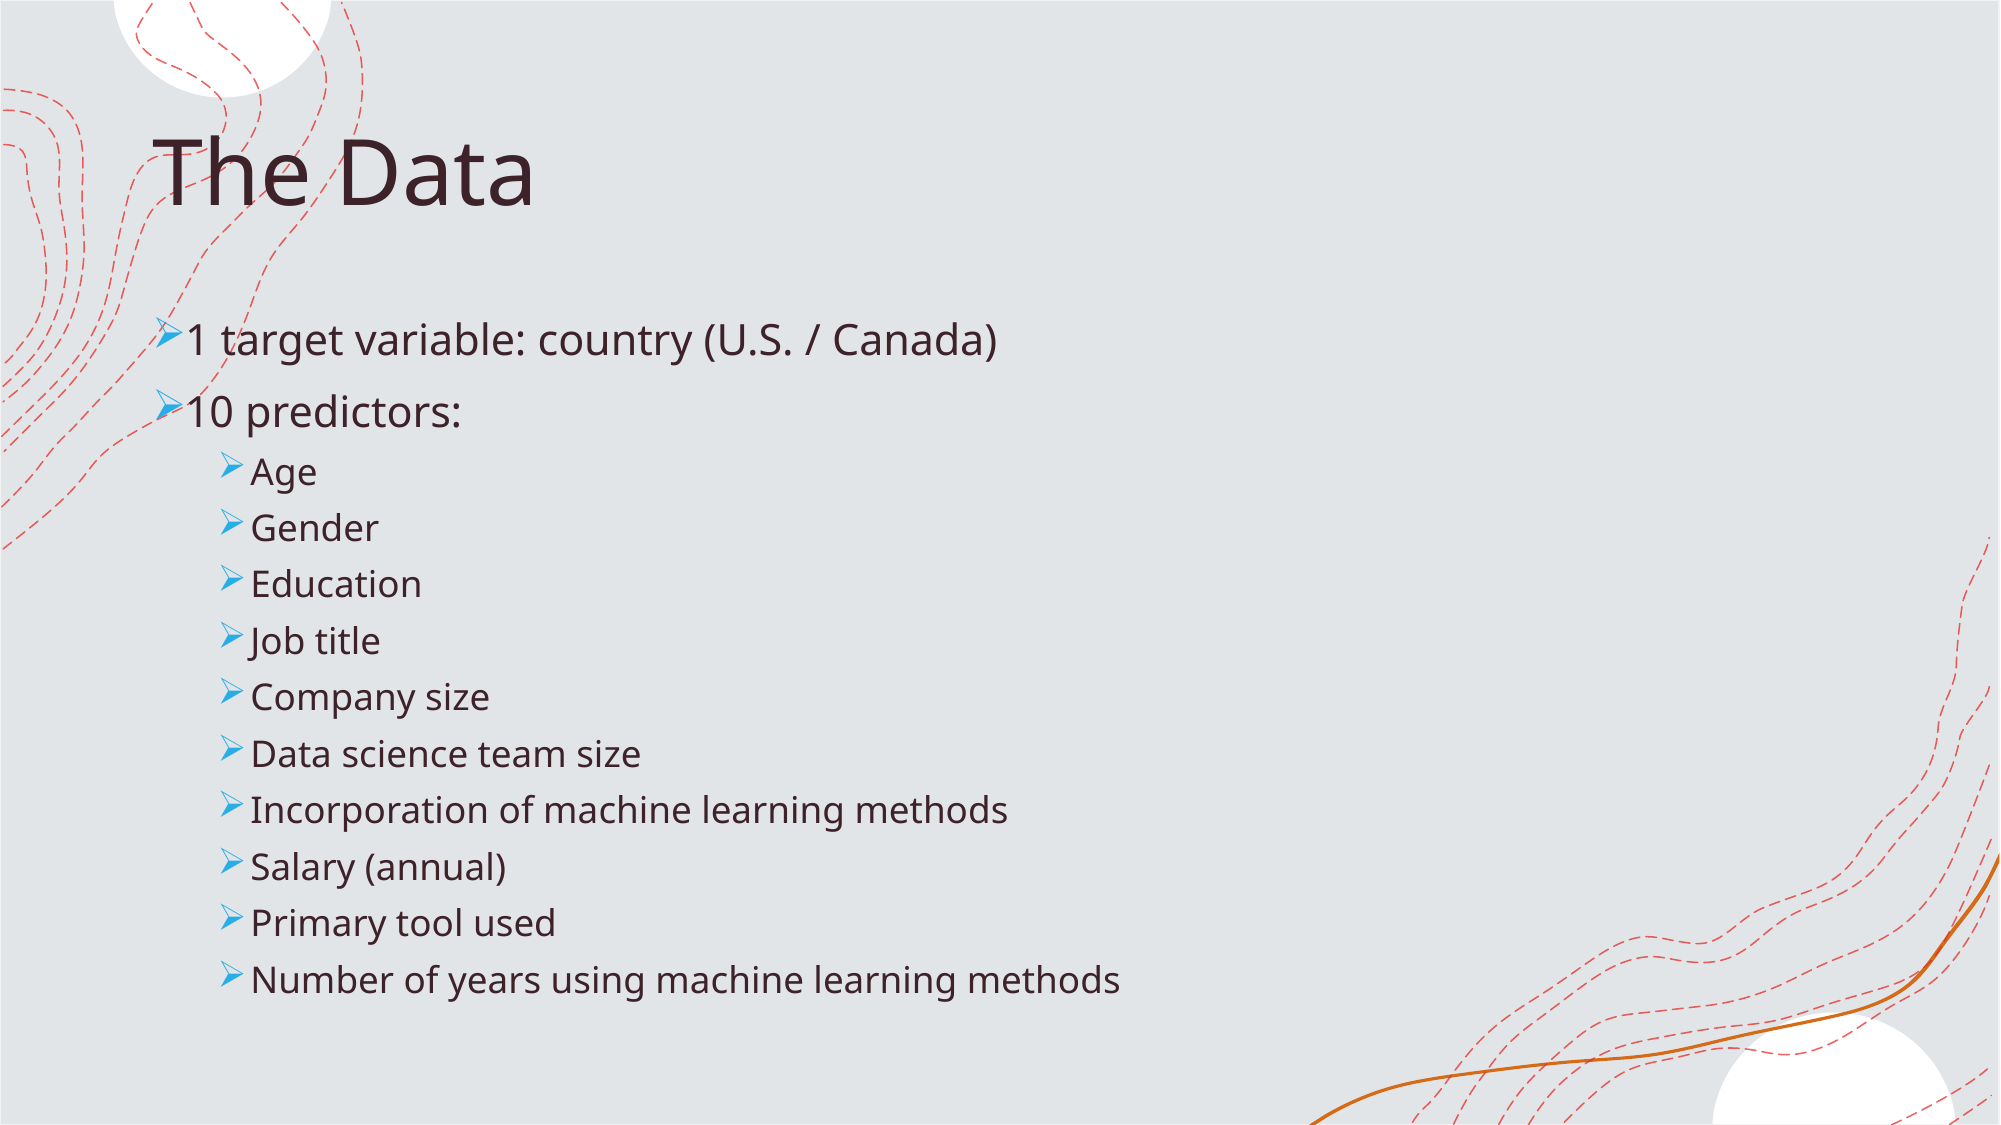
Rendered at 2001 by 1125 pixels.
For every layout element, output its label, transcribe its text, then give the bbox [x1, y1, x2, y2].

list 1 target variable: country (U.S. / Canada) 10 predictors: Age Gender Education Job title Company size Data science team size Incorporation of machine learning methods Salary (annual) Primary tool used Number of years using machine learning methods [137, 299, 1863, 1014]
title The Data [137, 59, 1863, 278]
